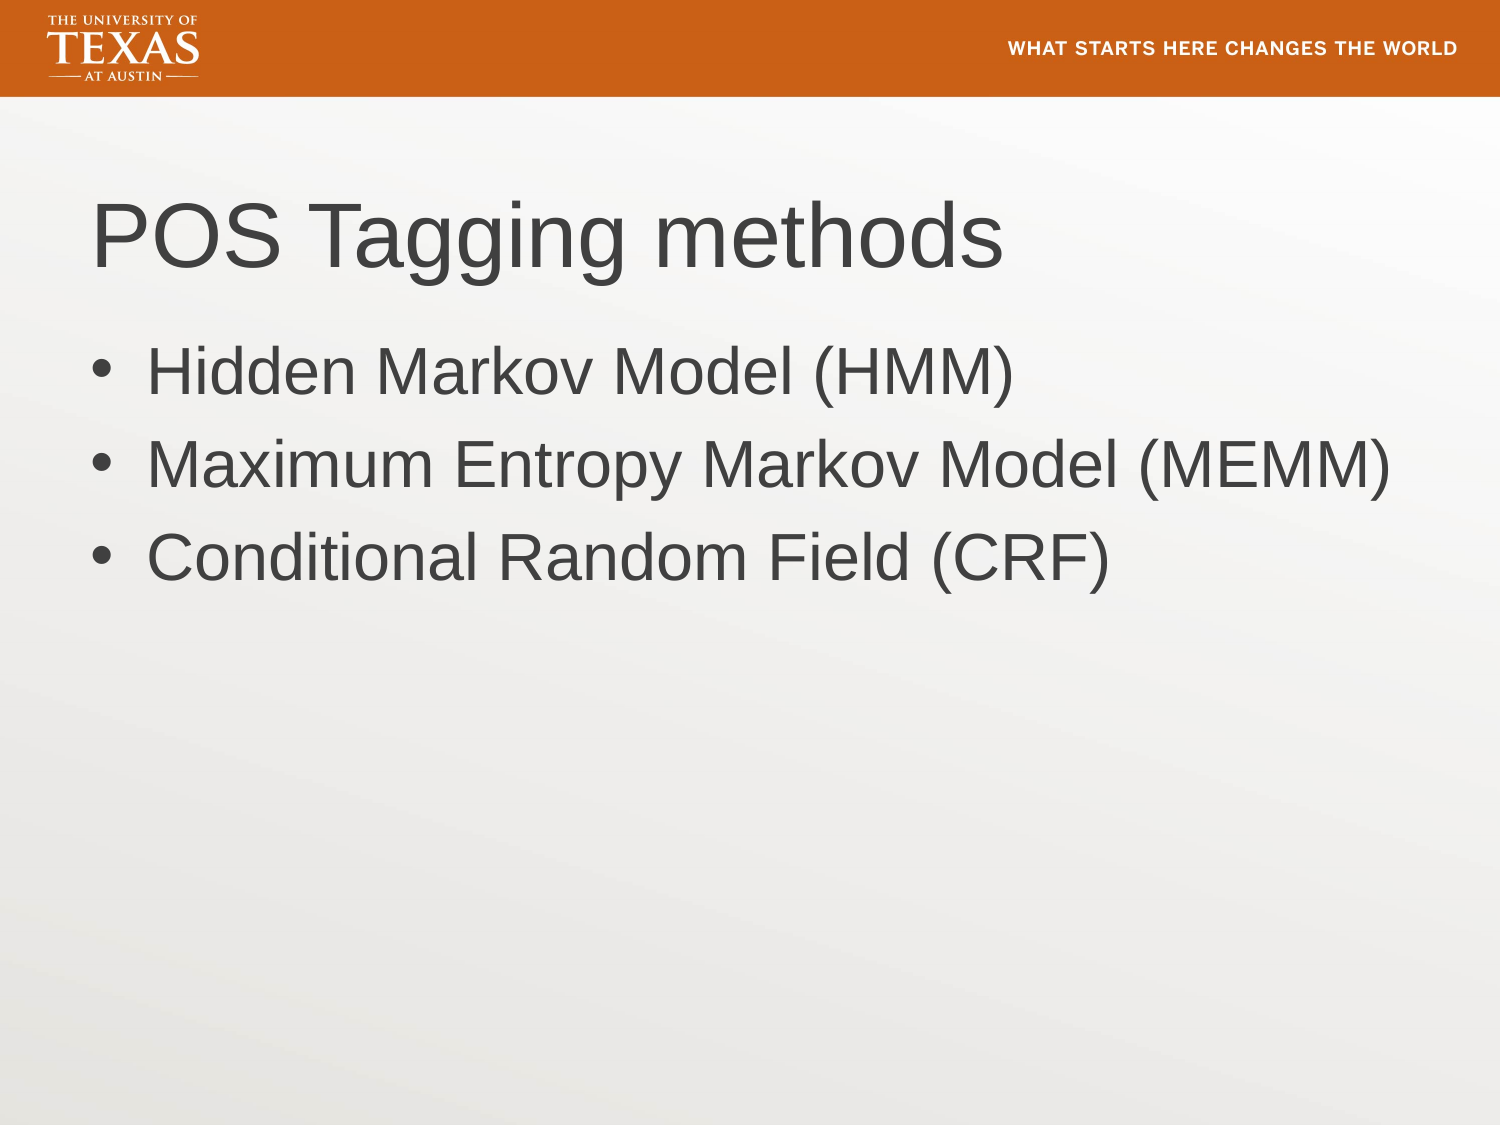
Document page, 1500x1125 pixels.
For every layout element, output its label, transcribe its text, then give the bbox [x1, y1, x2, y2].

title POS Tagging methods [75, 137, 1425, 320]
picture [0, 0, 1500, 1125]
list Hidden Markov Model (HMM) Maximum Entropy Markov Model (MEMM) Conditional Random Field (CRF) [75, 320, 1425, 1038]
